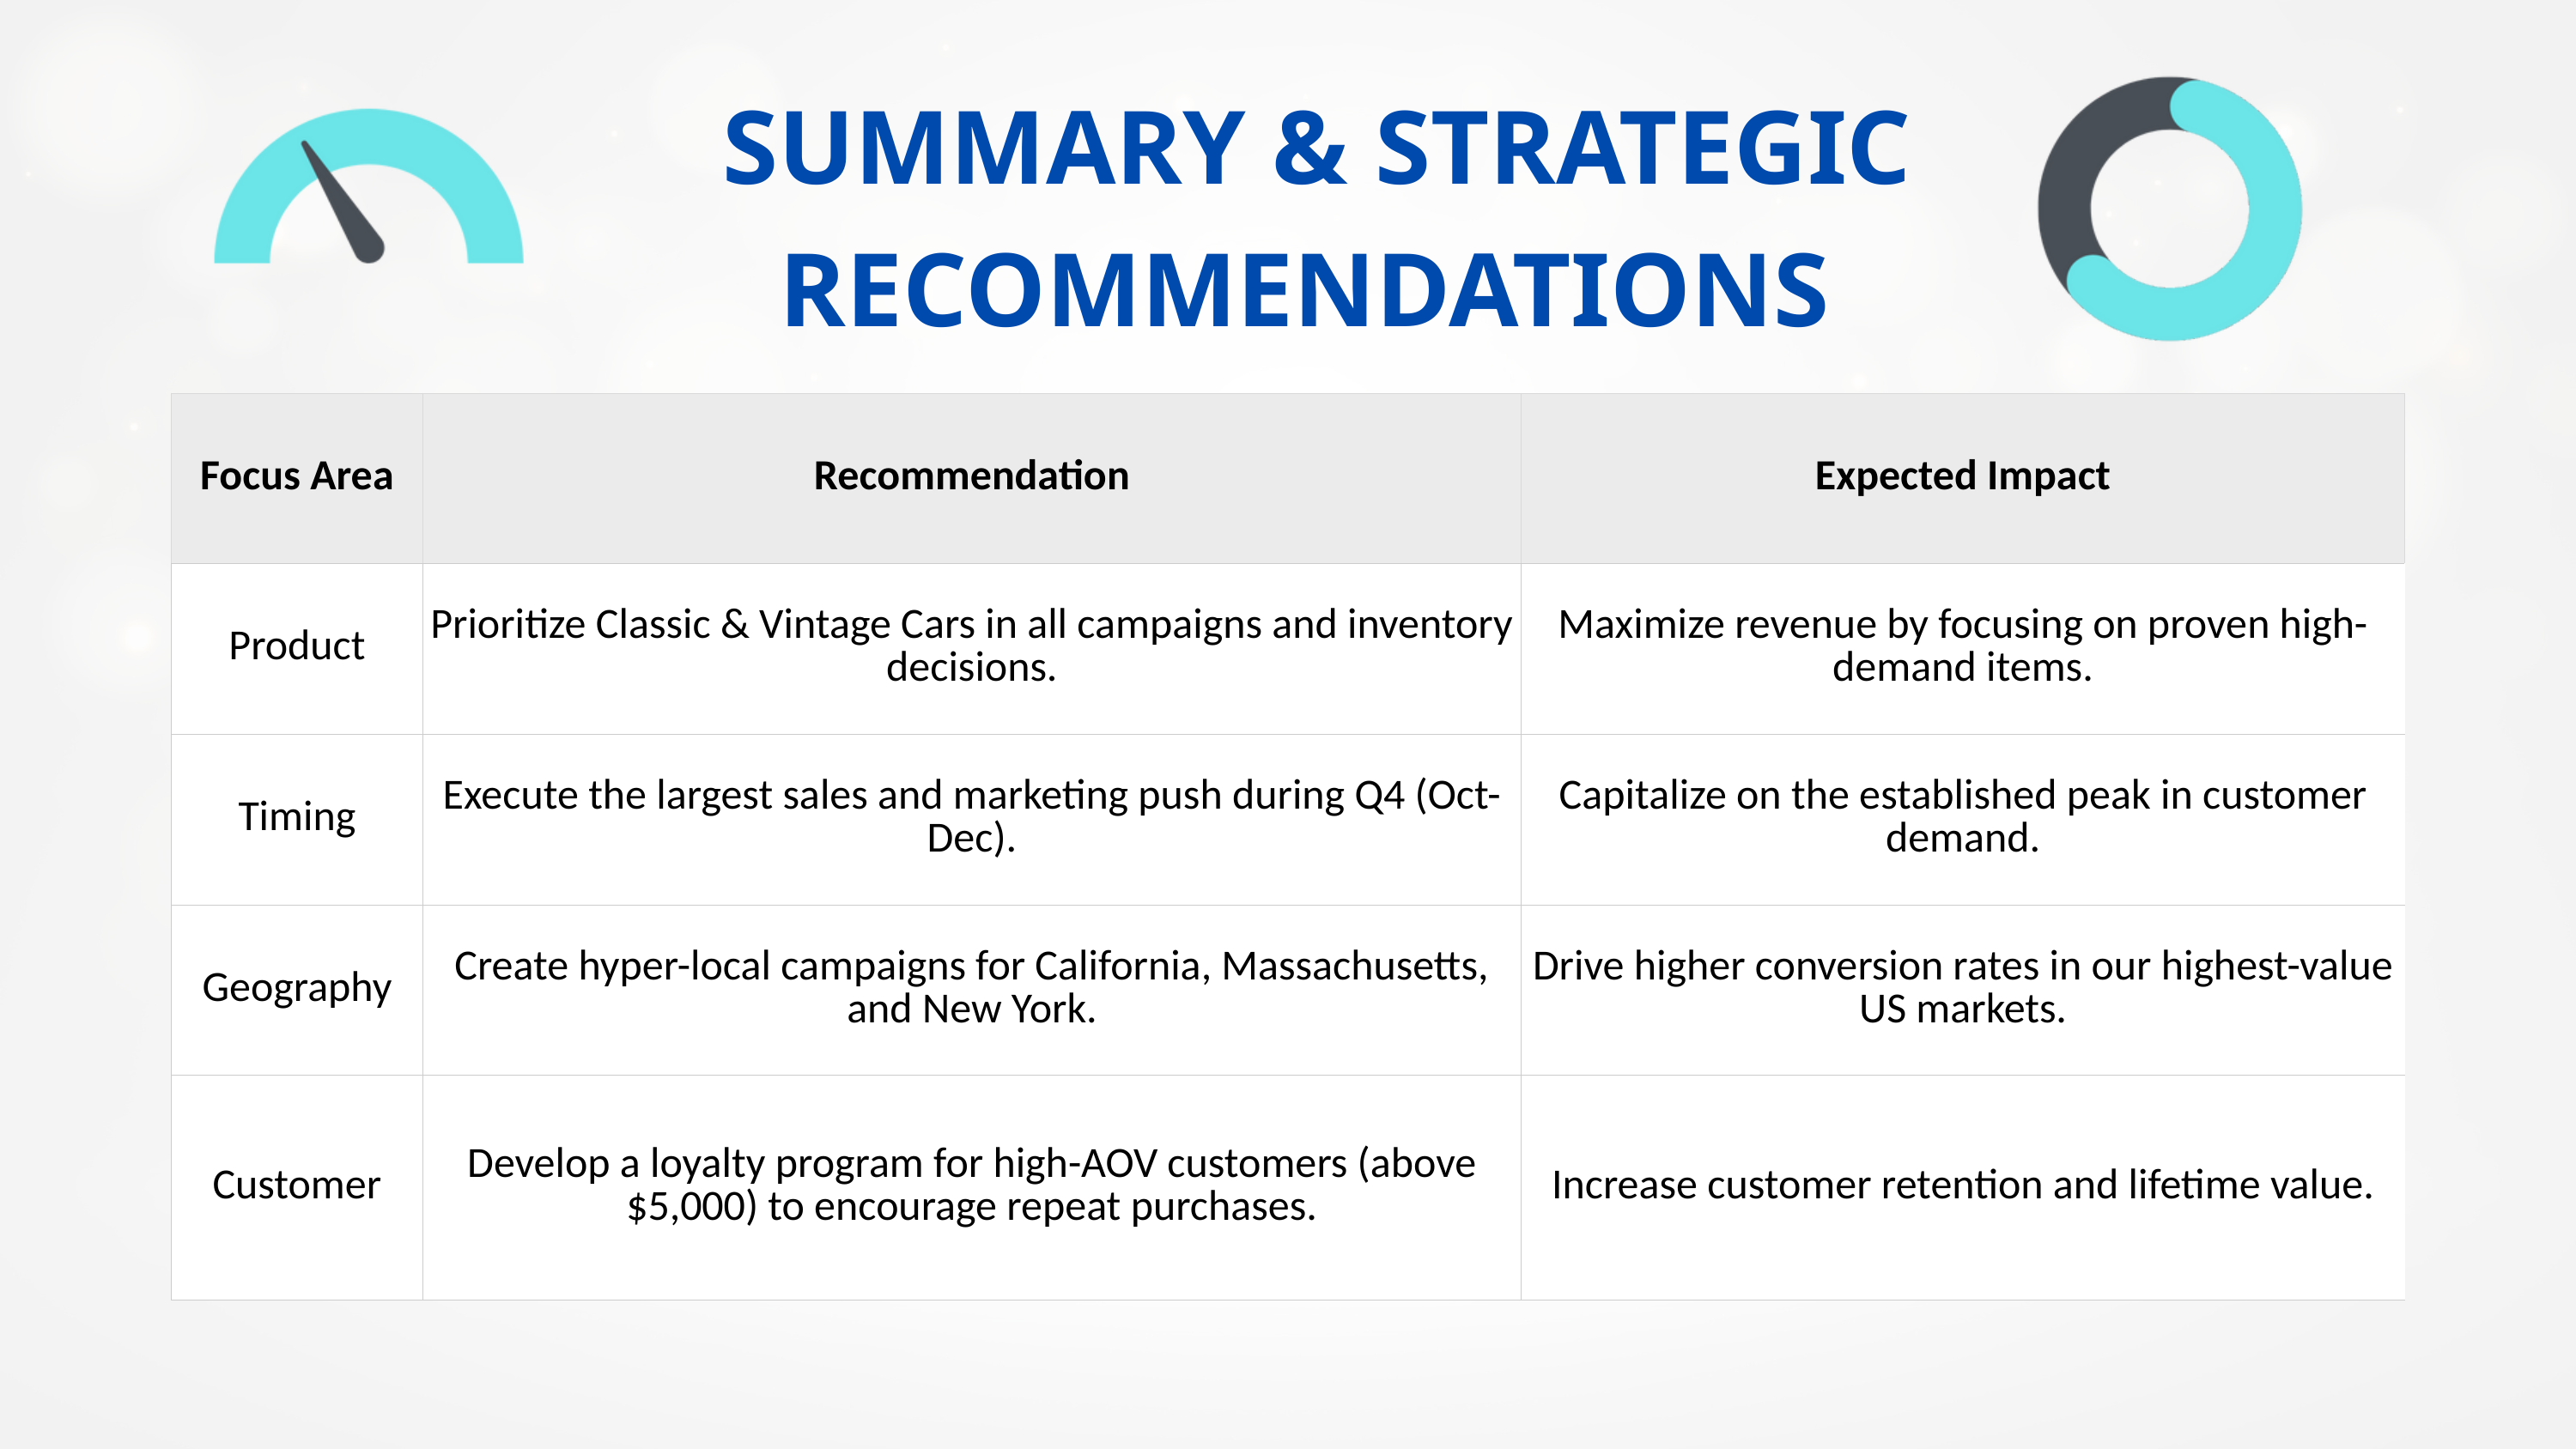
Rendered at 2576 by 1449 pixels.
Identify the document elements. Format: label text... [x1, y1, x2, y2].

table_cell Customer [172, 1076, 422, 1300]
table_cell Execute the largest sales and marketing push during Q4 (Oct-Dec). [423, 735, 1521, 905]
table_cell Product [172, 564, 422, 734]
table_cell Geography [172, 906, 422, 1075]
table_cell Develop a loyalty program for high-AOV customers (above $5,000) to encourage repeat purchases. [423, 1076, 1521, 1300]
table_cell Prioritize Classic & Vintage Cars in all campaigns and inventory decisions. [423, 564, 1521, 734]
table_cell Capitalize on the established peak in customer demand. [1522, 735, 2404, 905]
table_cell Create hyper-local campaigns for California, Massachusetts, and New York. [423, 906, 1521, 1075]
table_cell Timing [172, 735, 422, 905]
table_header Expected Impact [1522, 394, 2404, 563]
table_header Recommendation [423, 394, 1521, 563]
table_cell Drive higher conversion rates in our highest-value US markets. [1522, 906, 2404, 1075]
picture [2012, 51, 2329, 367]
table_cell Increase customer retention and lifetime value. [1522, 1076, 2404, 1300]
picture [184, 78, 555, 295]
table_cell Maximize revenue by focusing on proven high-demand items. [1522, 564, 2404, 734]
text_box SUMMARY & STRATEGIC RECOMMENDATIONS [415, 63, 2008, 347]
text_box [0, 0, 2576, 1449]
table_header Focus Area [172, 394, 422, 563]
